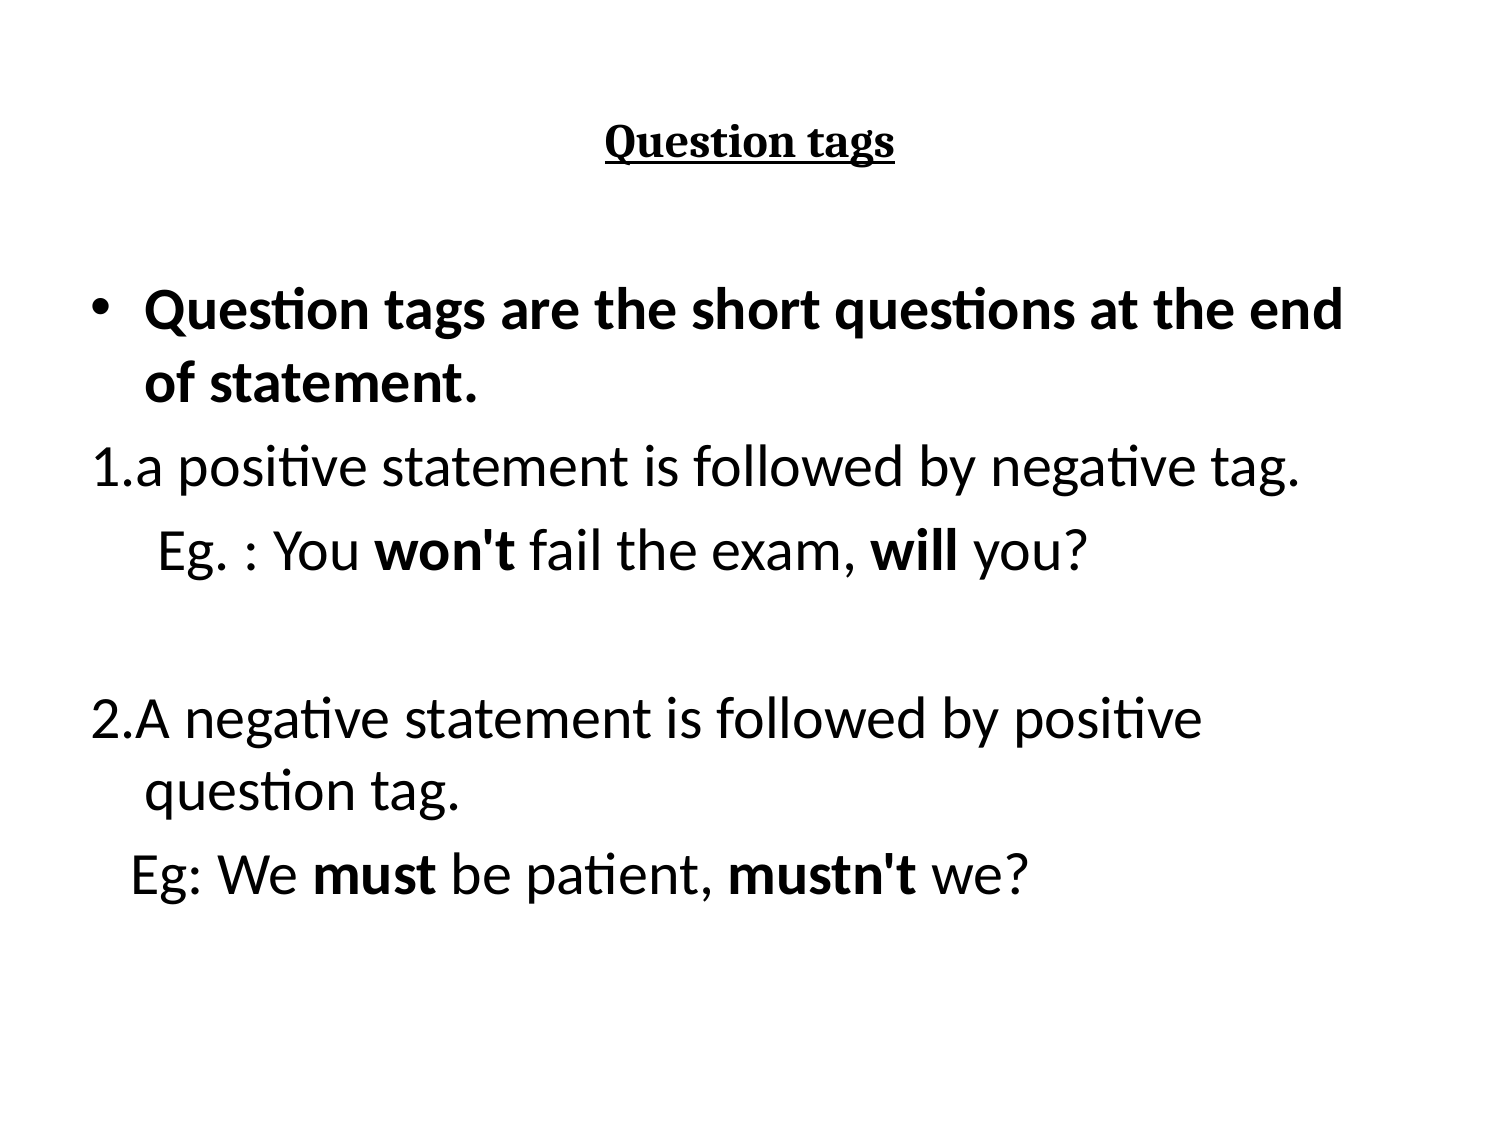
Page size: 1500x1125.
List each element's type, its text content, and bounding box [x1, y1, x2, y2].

list Question tags are the short questions at the end of statement. 1.a positive statement is followed by negative tag. Eg. : You won't fail the exam, will you? 2.A negative statement is followed by positive question tag. Eg: We must be patient, mustn't we? [75, 262, 1425, 1005]
title Question tags [75, 45, 1425, 233]
